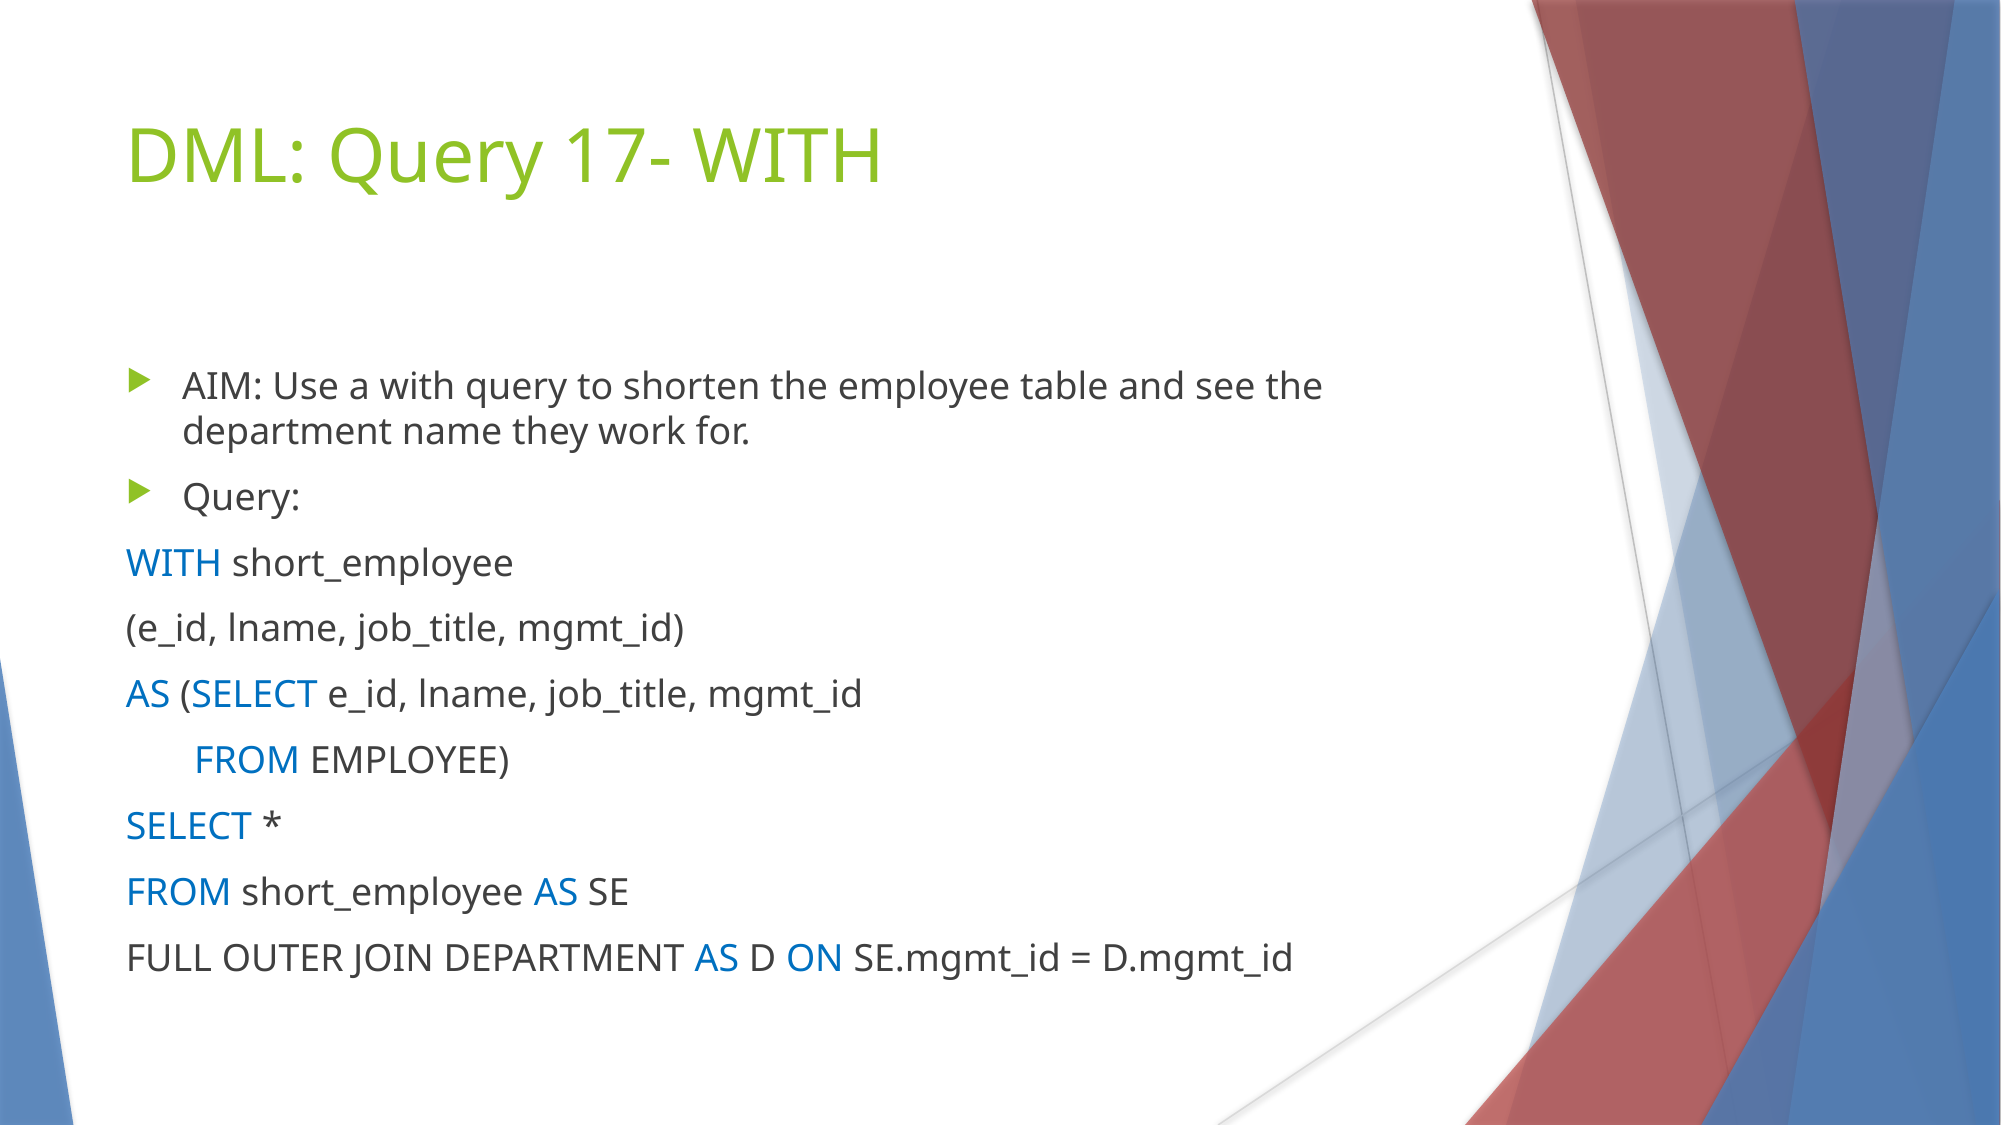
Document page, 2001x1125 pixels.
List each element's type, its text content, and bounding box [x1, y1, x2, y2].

text_box DML: Query 17- WITH [111, 99, 1522, 317]
text_box AIM: Use a with query to shorten the employee table and see the department name they work for. Query: WITH short_employee (e_id, lname, job_title, mgmt_id) AS (SELECT e_id, lname, job_title, mgmt_id FROM EMPLOYEE) SELECT * FROM short_employee AS SE FULL OUTER JOIN DEPARTMENT AS D ON SE.mgmt_id = D.mgmt_id [111, 354, 1522, 991]
